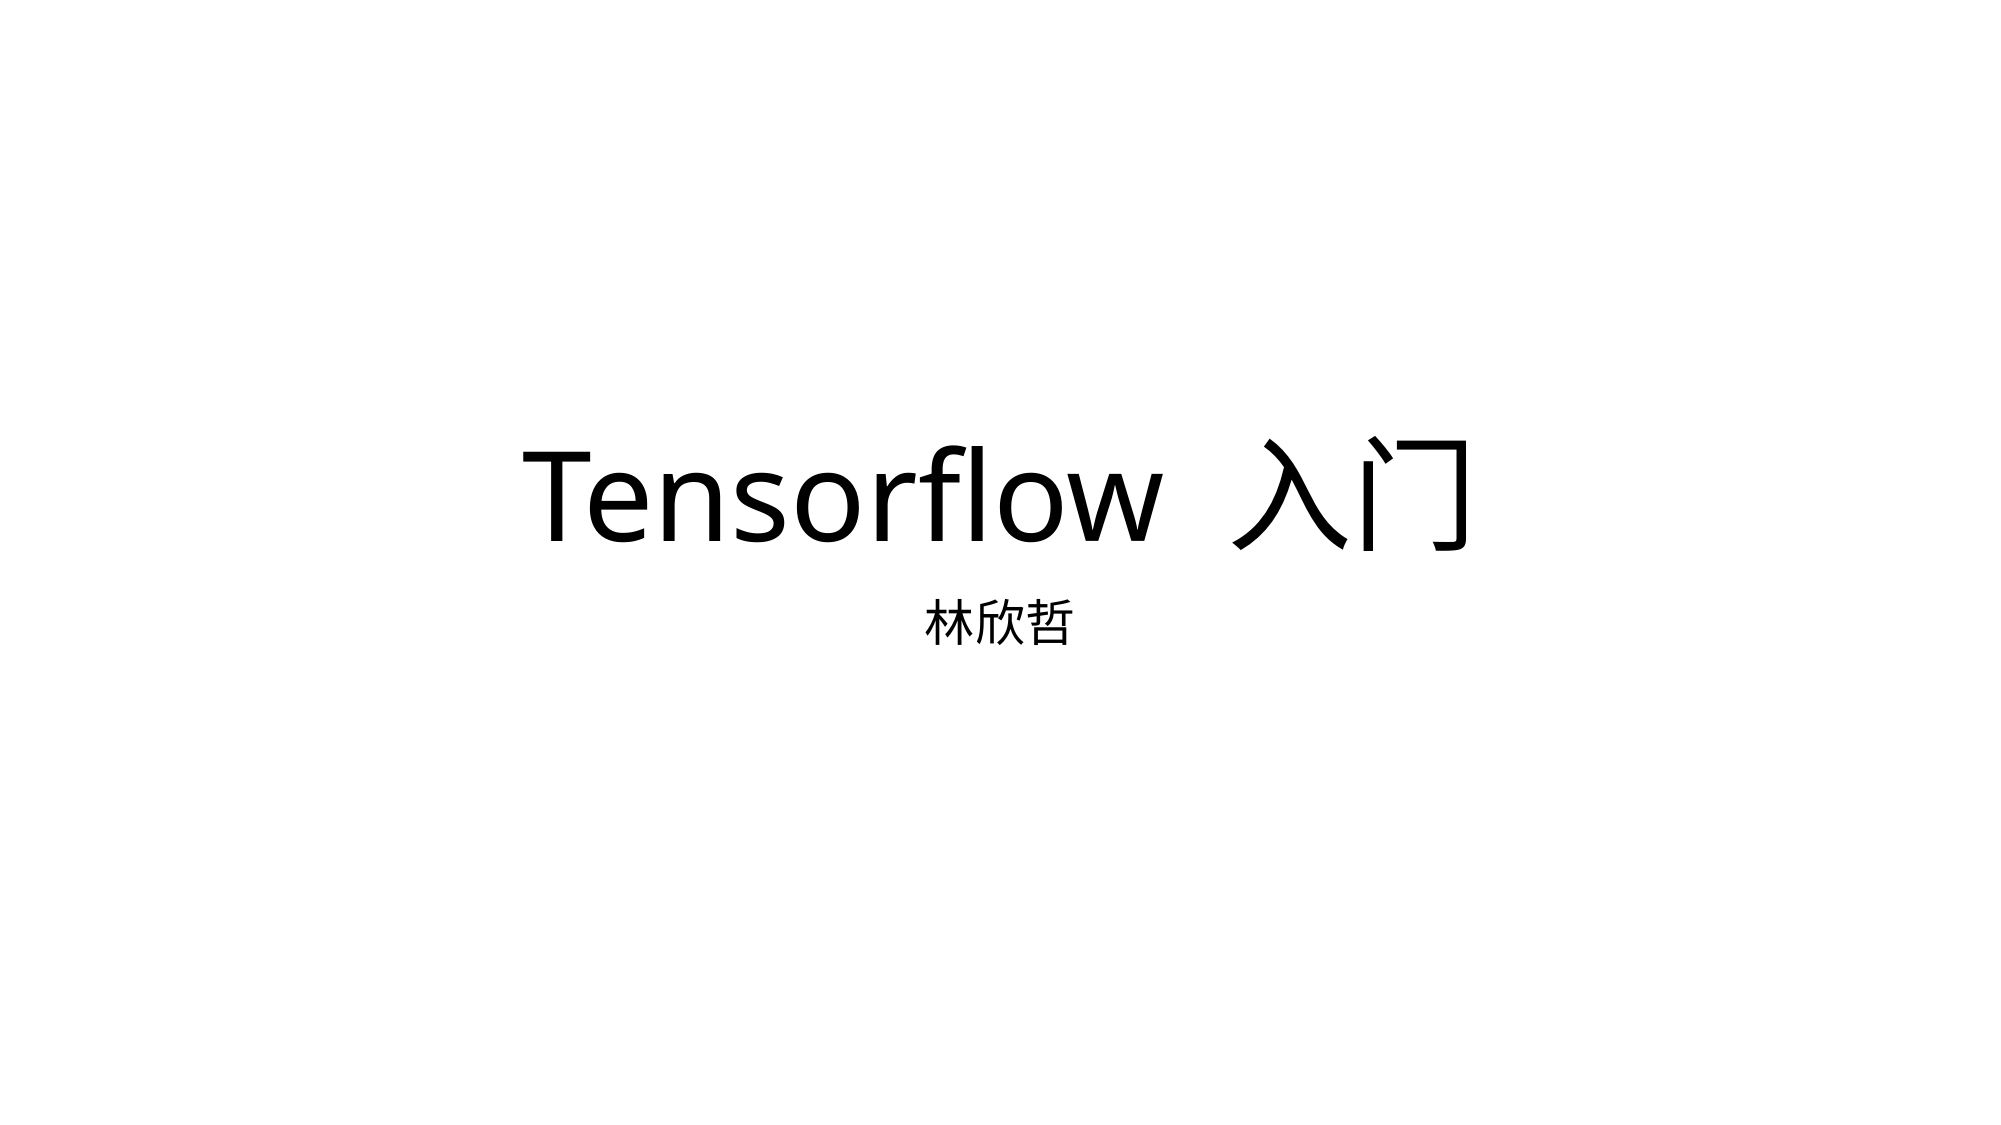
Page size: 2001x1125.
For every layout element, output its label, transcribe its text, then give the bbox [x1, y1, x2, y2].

subtitle 林欣哲 [249, 590, 1750, 863]
title Tensorflow 入门 [249, 184, 1750, 576]
